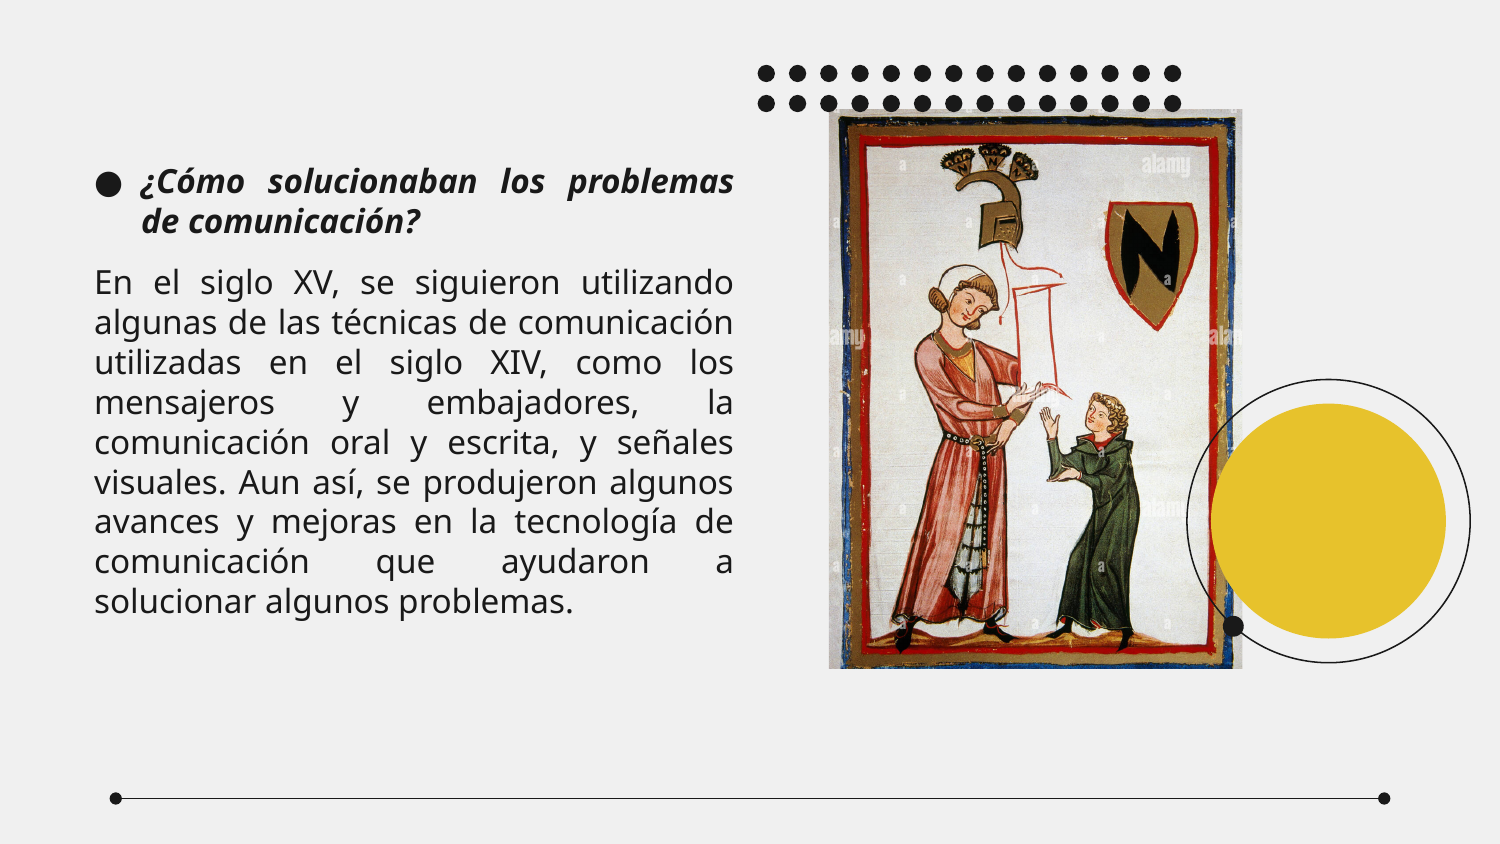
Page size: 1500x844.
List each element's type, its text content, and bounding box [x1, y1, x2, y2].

picture [828, 109, 1243, 670]
text_box ¿Cómo solucionaban los problemas de comunicación? En el siglo XV, se siguieron utilizando algunas de las técnicas de comunicación utilizadas en el siglo XIV, como los mensajeros y embajadores, la comunicación oral y escrita, y señales visuales. Aun así, se produjeron algunos avances y mejoras en la tecnología de comunicación que ayudaron a solucionar algunos problemas. [79, 145, 750, 401]
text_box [1132, 325, 1500, 718]
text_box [757, 64, 1182, 113]
